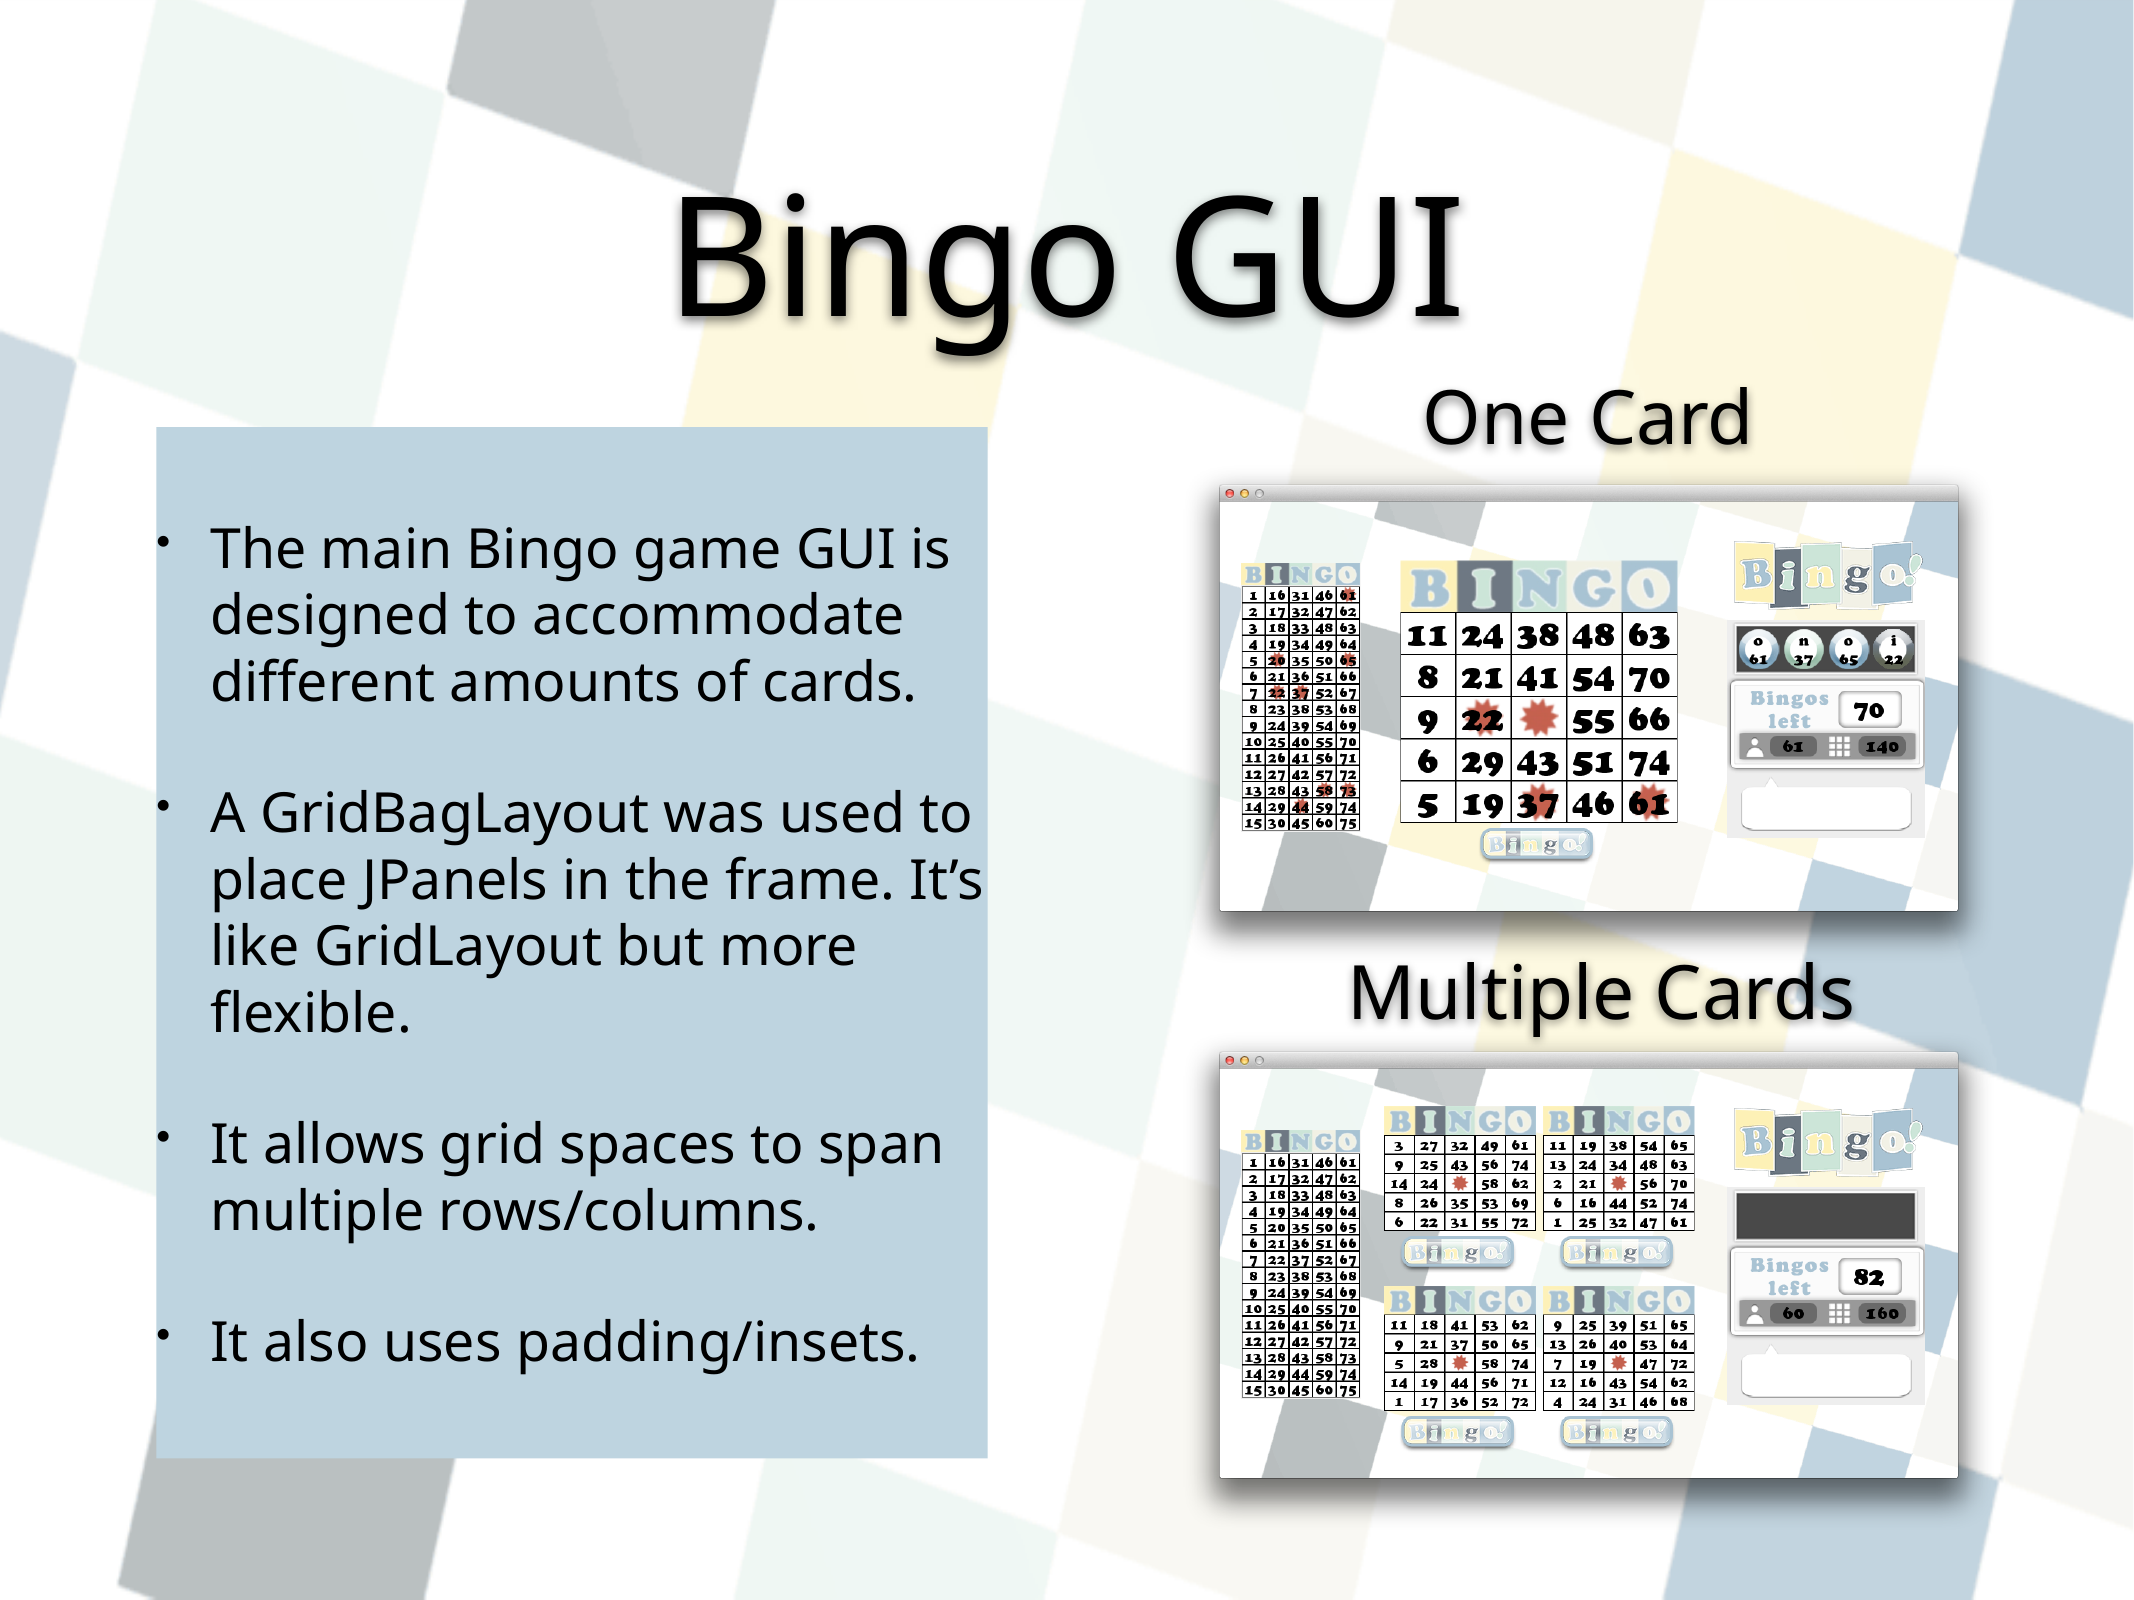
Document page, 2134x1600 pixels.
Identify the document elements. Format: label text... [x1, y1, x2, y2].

picture [0, 0, 2134, 1600]
text_box One Card [1422, 369, 1755, 452]
title Bingo GUI [155, 72, 1978, 428]
list The main Bingo game GUI is designed to accommodate different amounts of cards. A GridBagLayout was used to place JPanels in the frame. It’s like GridLayout but more flexible. It allows grid spaces to span multiple rows/columns. It also uses padding/insets. [156, 427, 988, 1459]
text_box Multiple Cards [1347, 974, 1857, 1019]
